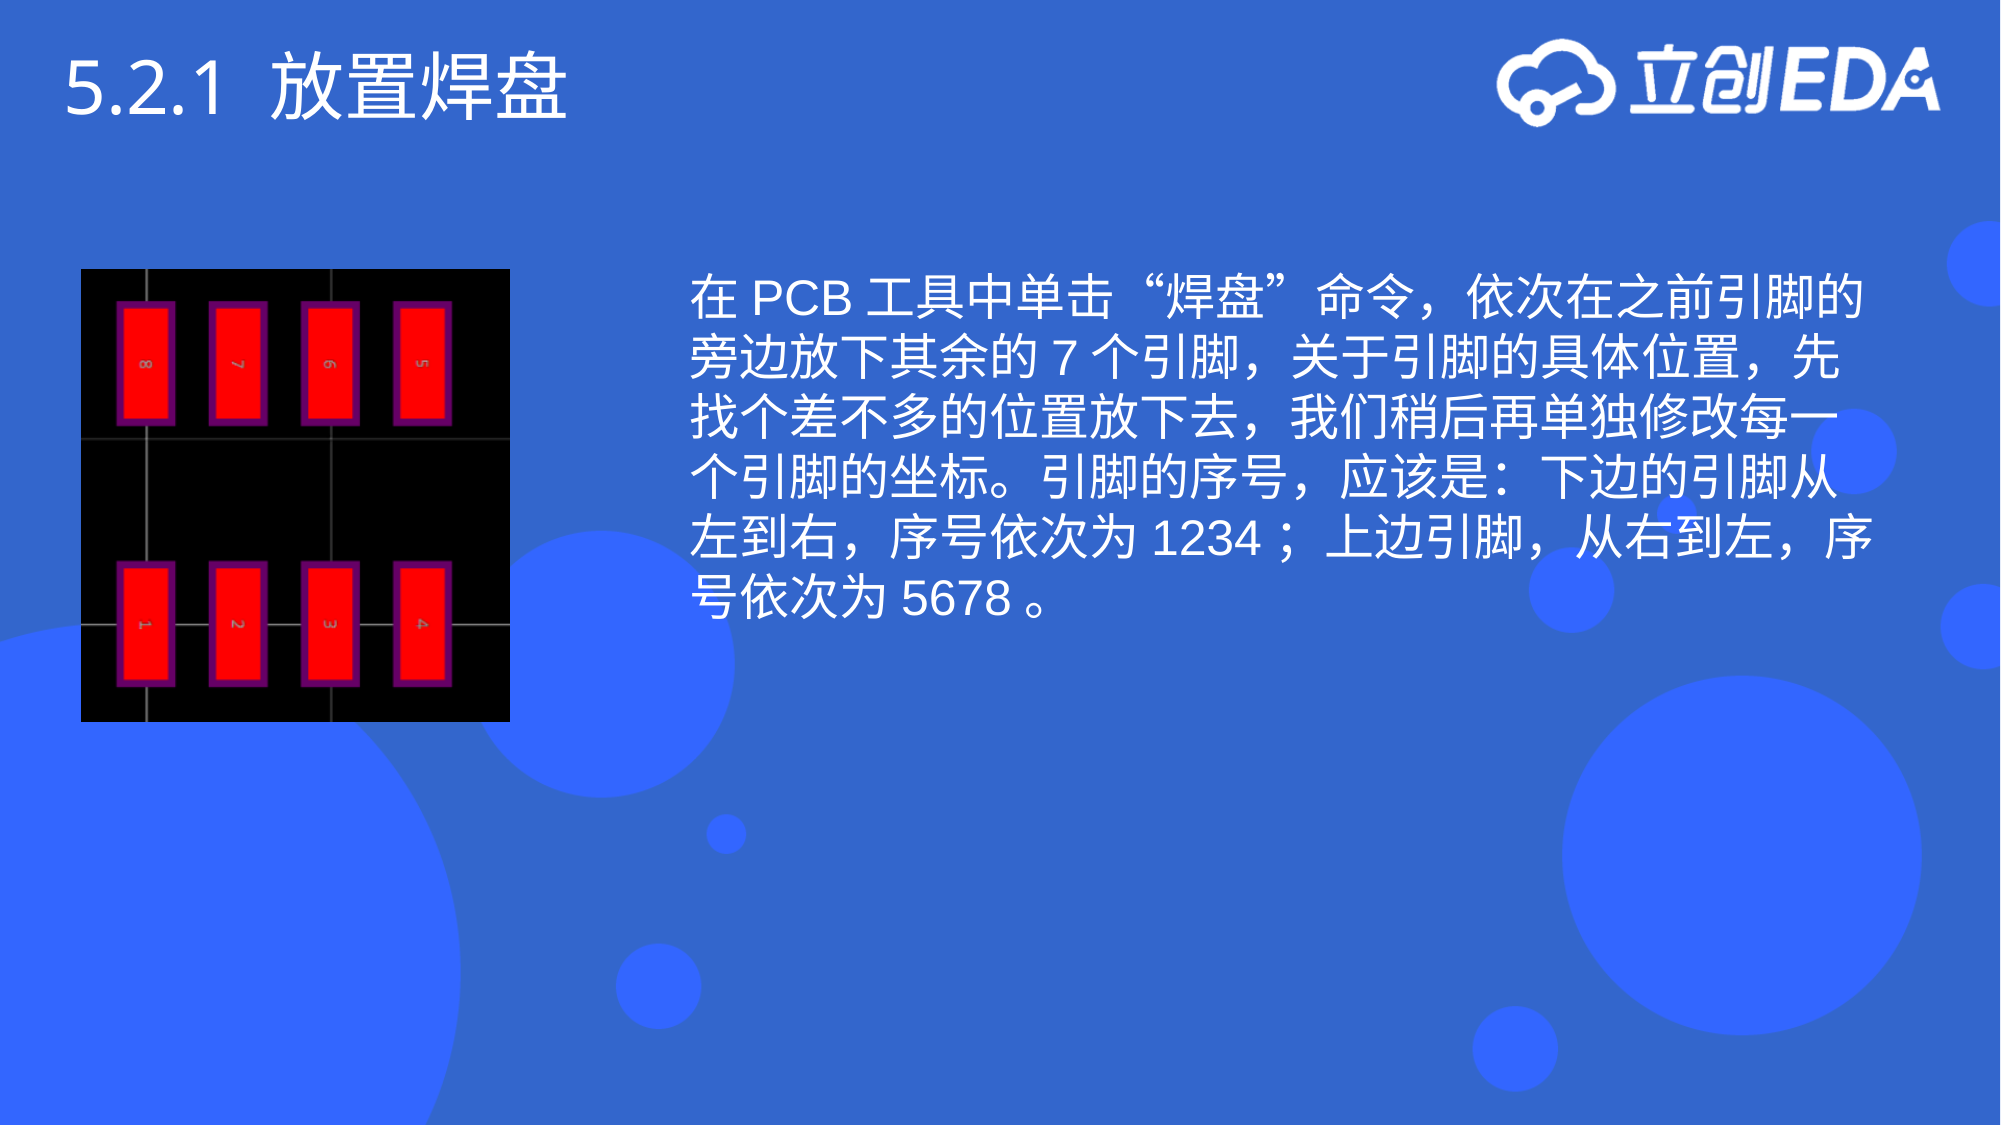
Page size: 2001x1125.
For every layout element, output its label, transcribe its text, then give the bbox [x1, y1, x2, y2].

text_box 在PCB工具中单击“焊盘”命令，依次在之前引脚的旁边放下其余的7个引脚，关于引脚的具体位置，先找个差不多的位置放下去，我们稍后再单独修改每一个引脚的坐标。引脚的序号，应该是：下边的引脚从左到右，序号依次为1234；上边引脚，从右到左，序号依次为5678。 [674, 257, 1899, 633]
text_box 5.2.1 放置焊盘 [48, 31, 585, 137]
picture [0, 0, 2001, 1125]
